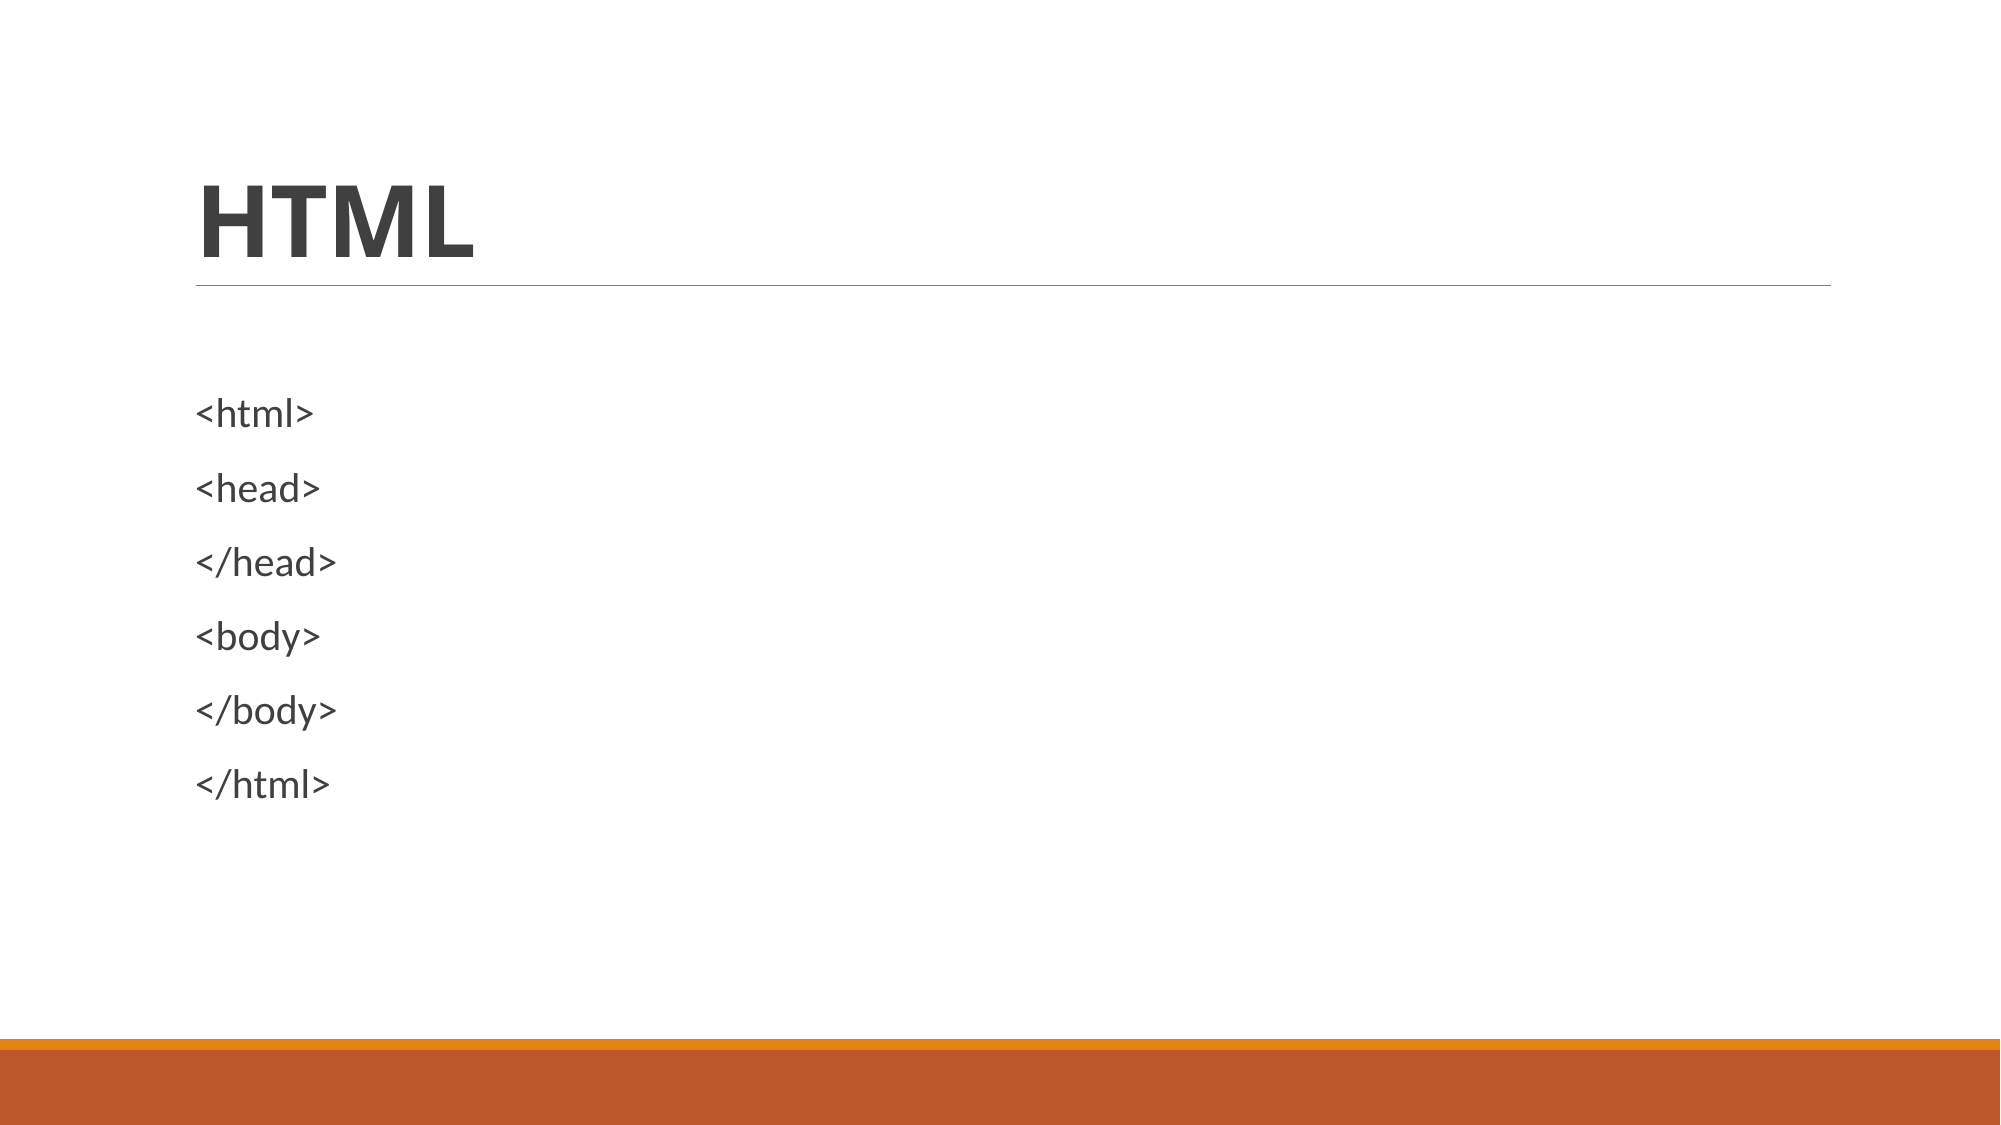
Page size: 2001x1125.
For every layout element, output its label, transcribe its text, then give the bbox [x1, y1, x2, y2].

list <html> <head> </head> <body> </body> </html> [180, 384, 1830, 963]
title HTML [180, 47, 1830, 285]
